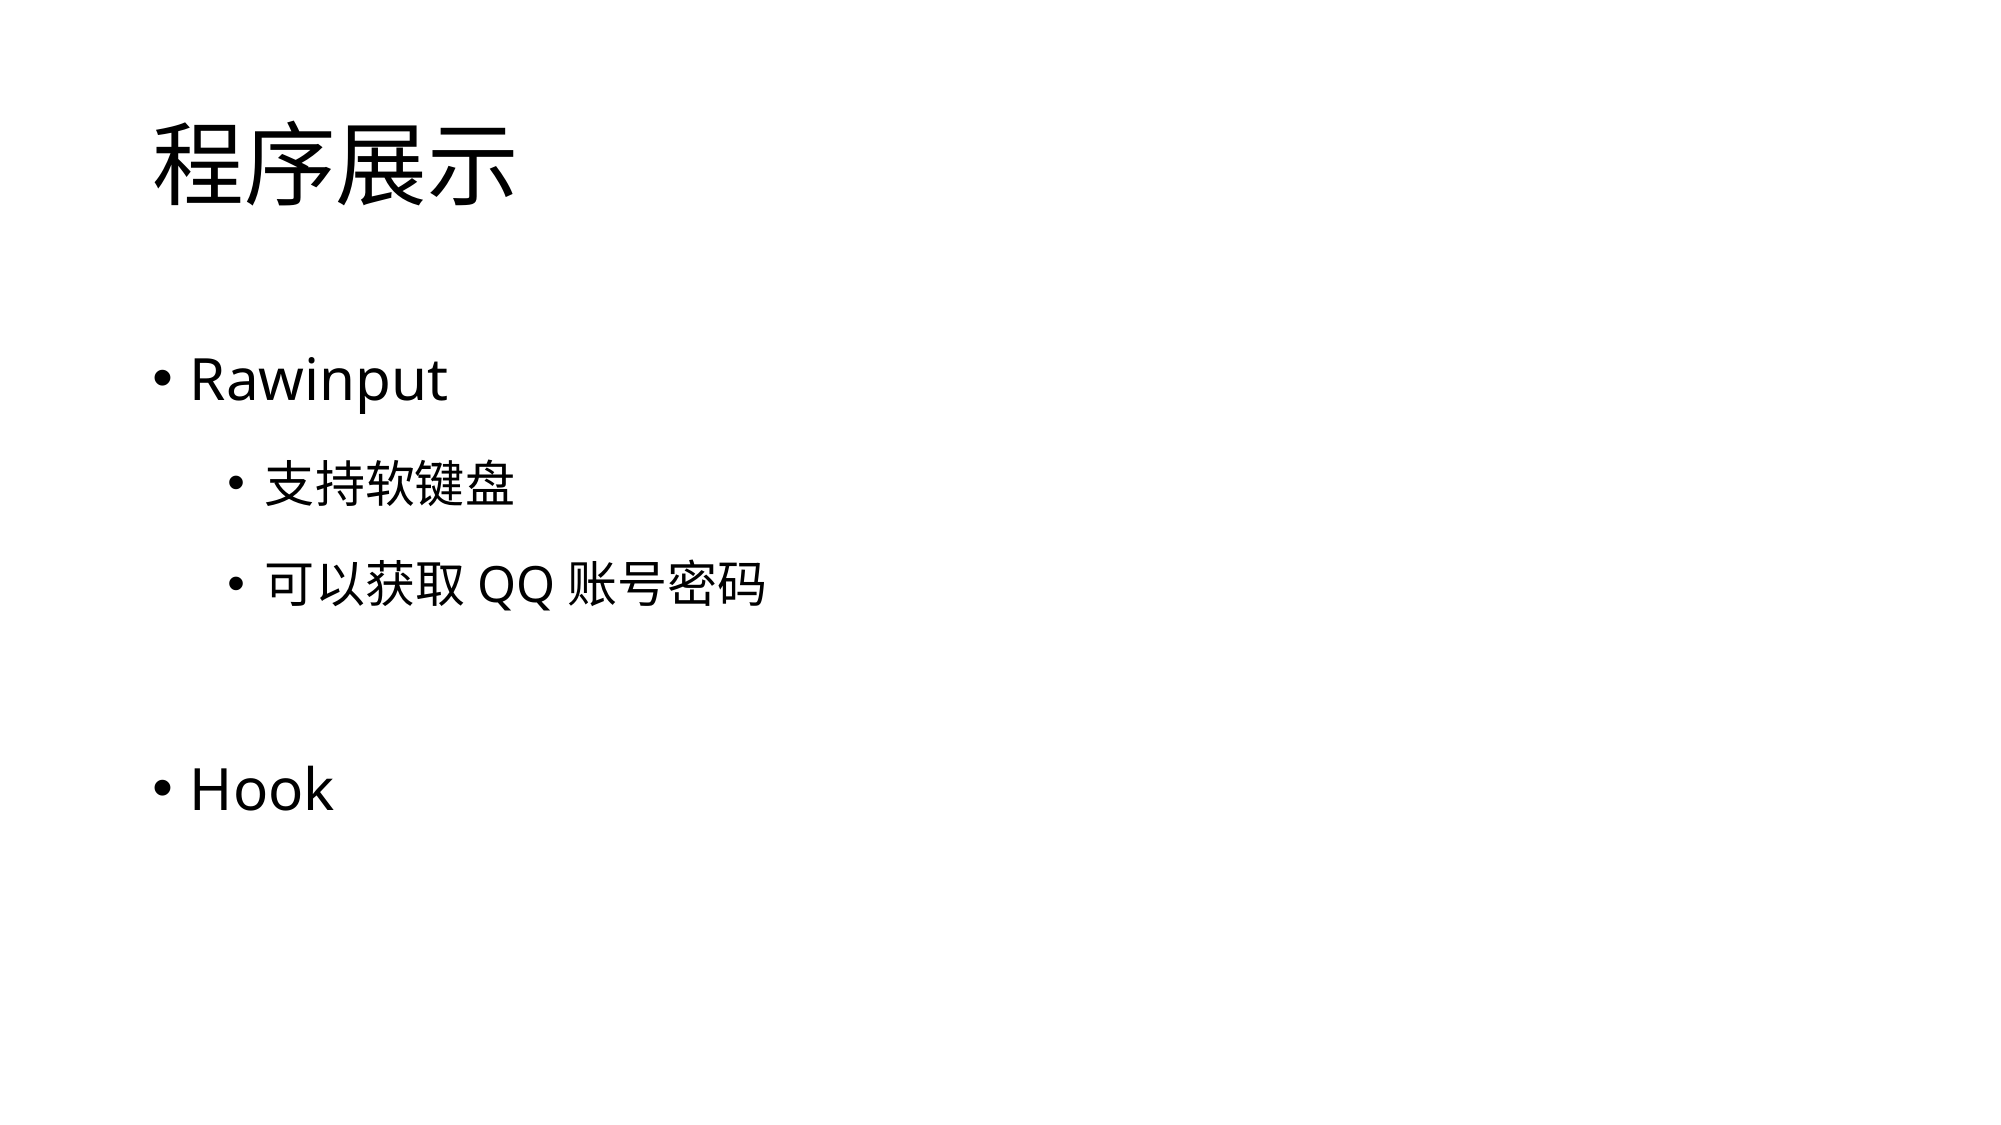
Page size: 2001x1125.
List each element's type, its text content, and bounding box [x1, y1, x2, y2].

title 程序展示 [137, 59, 1863, 278]
list Rawinput 支持软键盘 可以获取QQ账号密码 Hook [137, 299, 1863, 1014]
